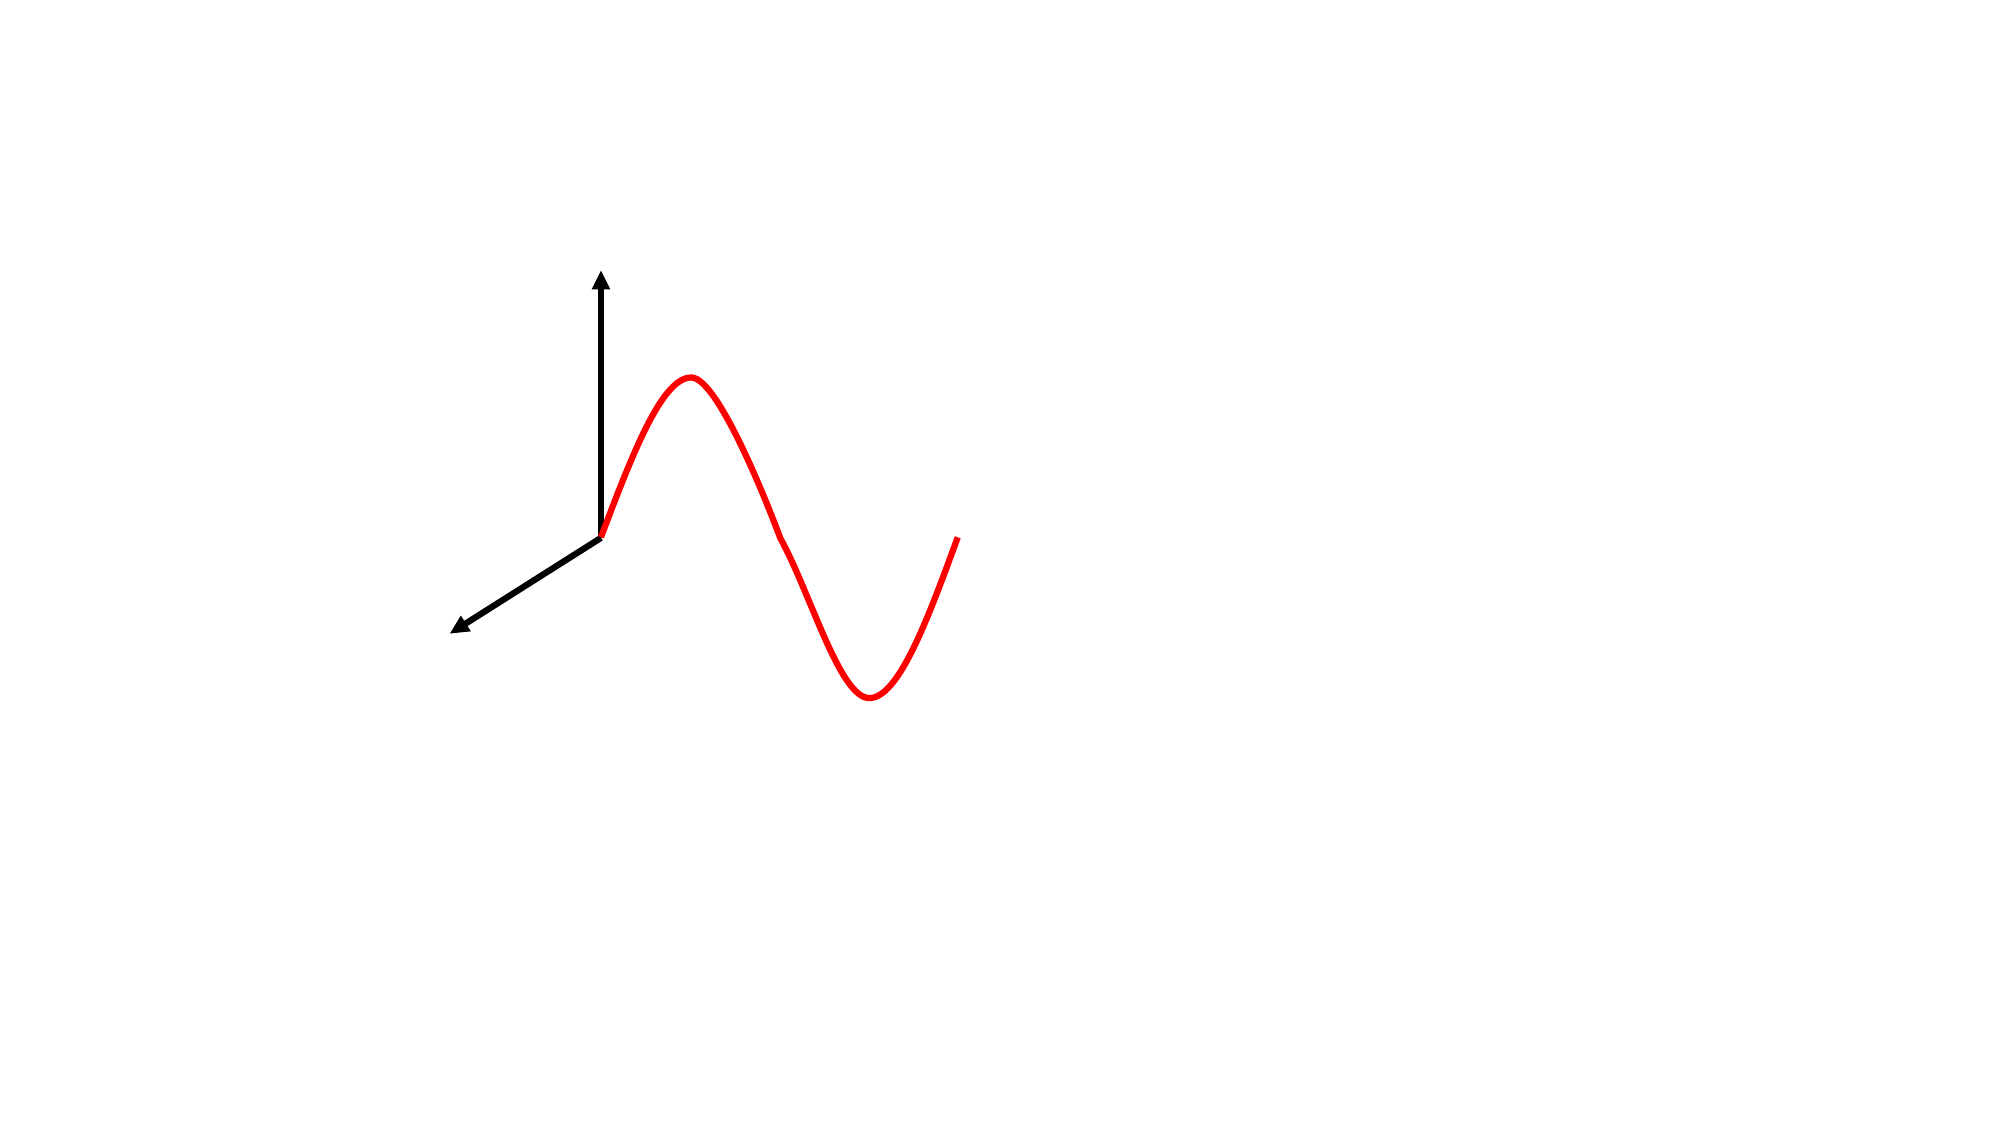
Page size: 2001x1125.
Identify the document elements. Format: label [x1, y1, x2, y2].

text_box [602, 376, 959, 700]
text_box [449, 537, 601, 634]
